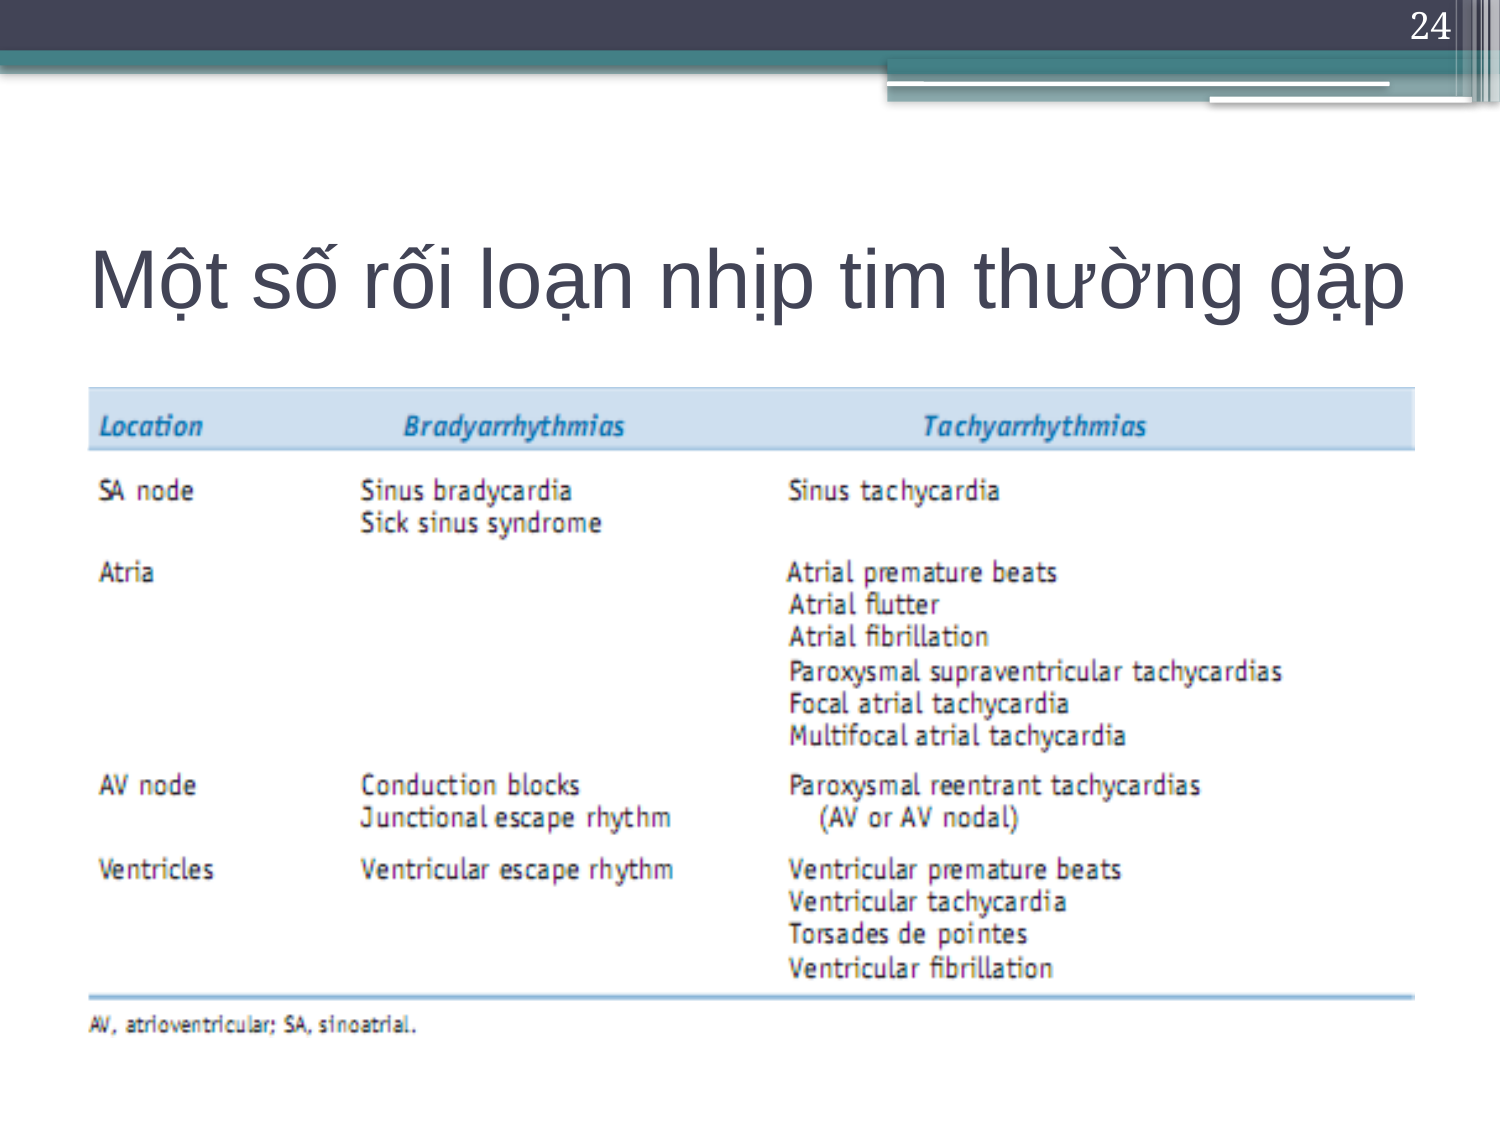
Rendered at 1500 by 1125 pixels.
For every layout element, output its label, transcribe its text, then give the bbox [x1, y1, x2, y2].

title Một số rối loạn nhịp tim thường gặp [75, 187, 1425, 363]
slide_number 24 [1341, 0, 1466, 61]
picture [87, 387, 1415, 1038]
